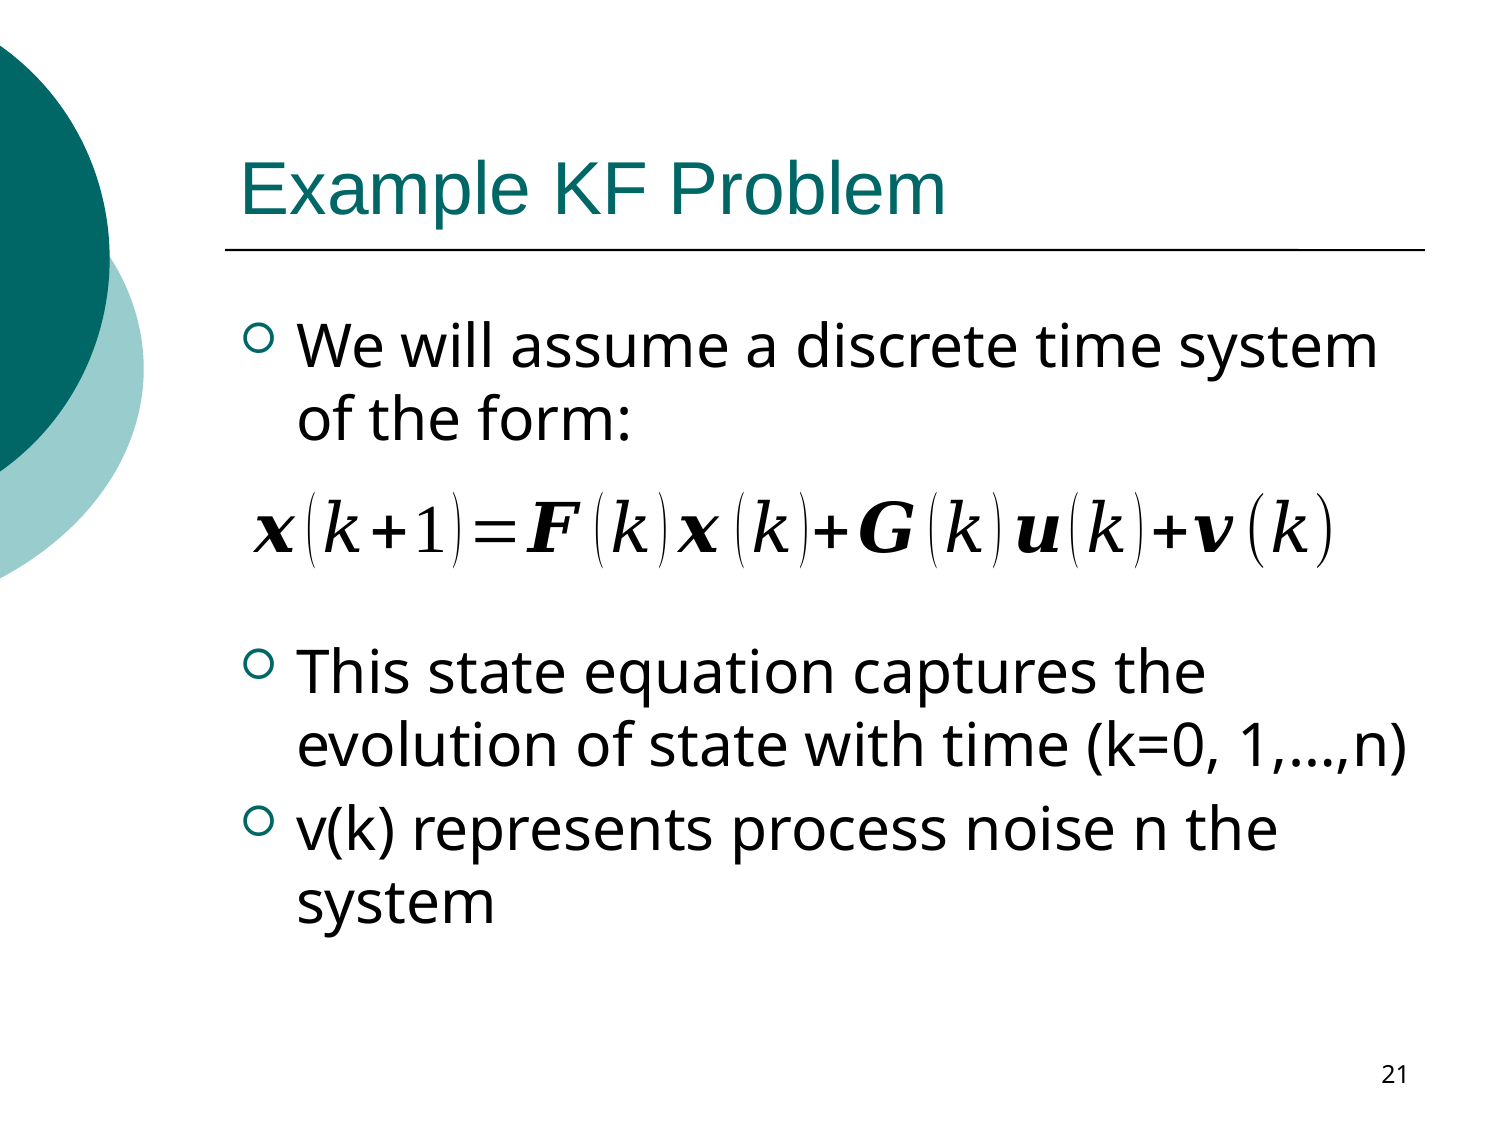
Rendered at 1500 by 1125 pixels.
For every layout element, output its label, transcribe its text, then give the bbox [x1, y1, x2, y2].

list We will assume a discrete time system of the form: This state equation captures the evolution of state with time (k=0, 1,…,n) v(k) represents process noise n the system [224, 299, 1425, 1051]
title Example KF Problem [224, 49, 1425, 238]
slide_number 21 [1074, 1024, 1426, 1101]
